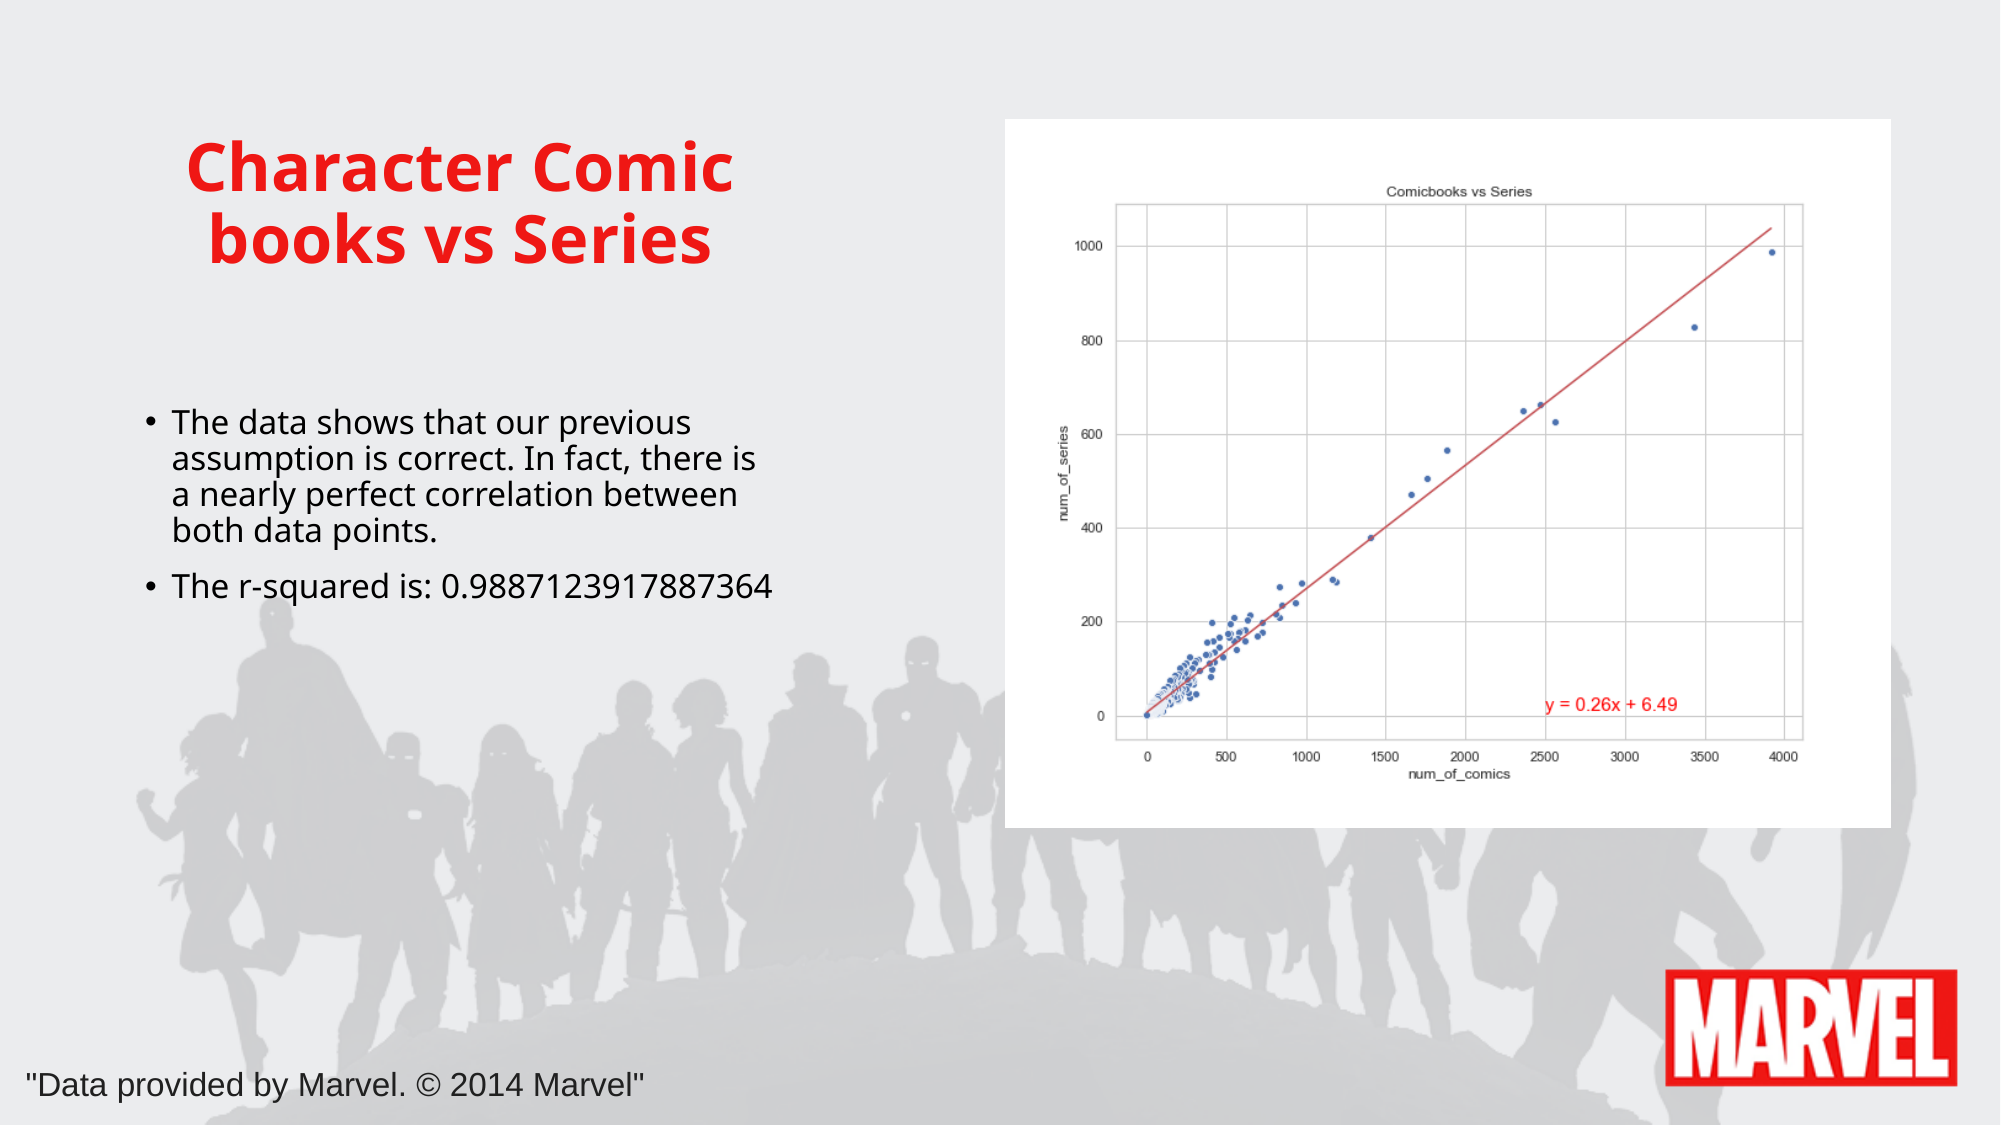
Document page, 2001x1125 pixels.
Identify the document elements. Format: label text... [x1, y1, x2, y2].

picture [0, 0, 2001, 1125]
text_box "Data provided by Marvel. © 2014 Marvel" [18, 1056, 664, 1111]
list The data shows that our previous assumption is correct. In fact, there is a nearly perfect correlation between both data points. The r-squared is: 0.9887123917887364 [137, 336, 784, 964]
title Character Comic books vs Series [137, 74, 784, 336]
